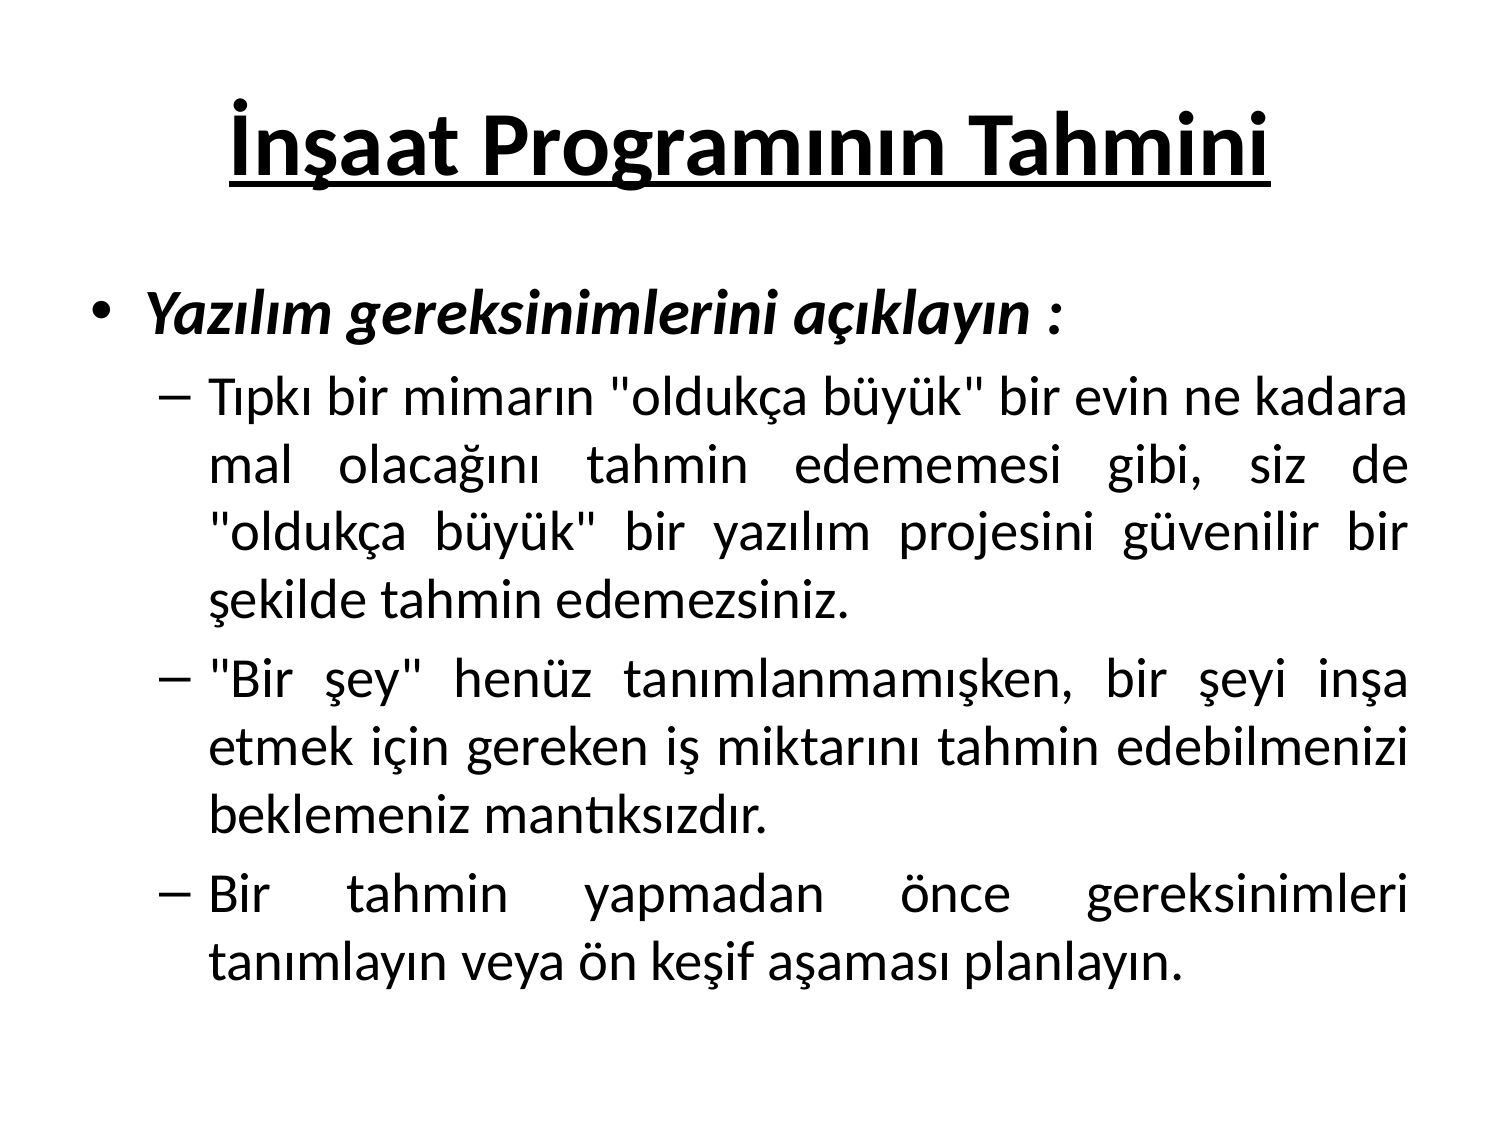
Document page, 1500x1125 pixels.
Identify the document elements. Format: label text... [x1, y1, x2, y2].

title İnşaat Programının Tahmini [75, 45, 1425, 233]
list Yazılım gereksinimlerini açıklayın : Tıpkı bir mimarın "oldukça büyük" bir evin ne kadara mal olacağını tahmin edememesi gibi, siz de "oldukça büyük" bir yazılım projesini güvenilir bir şekilde tahmin edemezsiniz. "Bir şey" henüz tanımlanmamışken, bir şeyi inşa etmek için gereken iş miktarını tahmin edebilmenizi beklemeniz mantıksızdır. Bir tahmin yapmadan önce gereksinimleri tanımlayın veya ön keşif aşaması planlayın. [75, 262, 1425, 1005]
